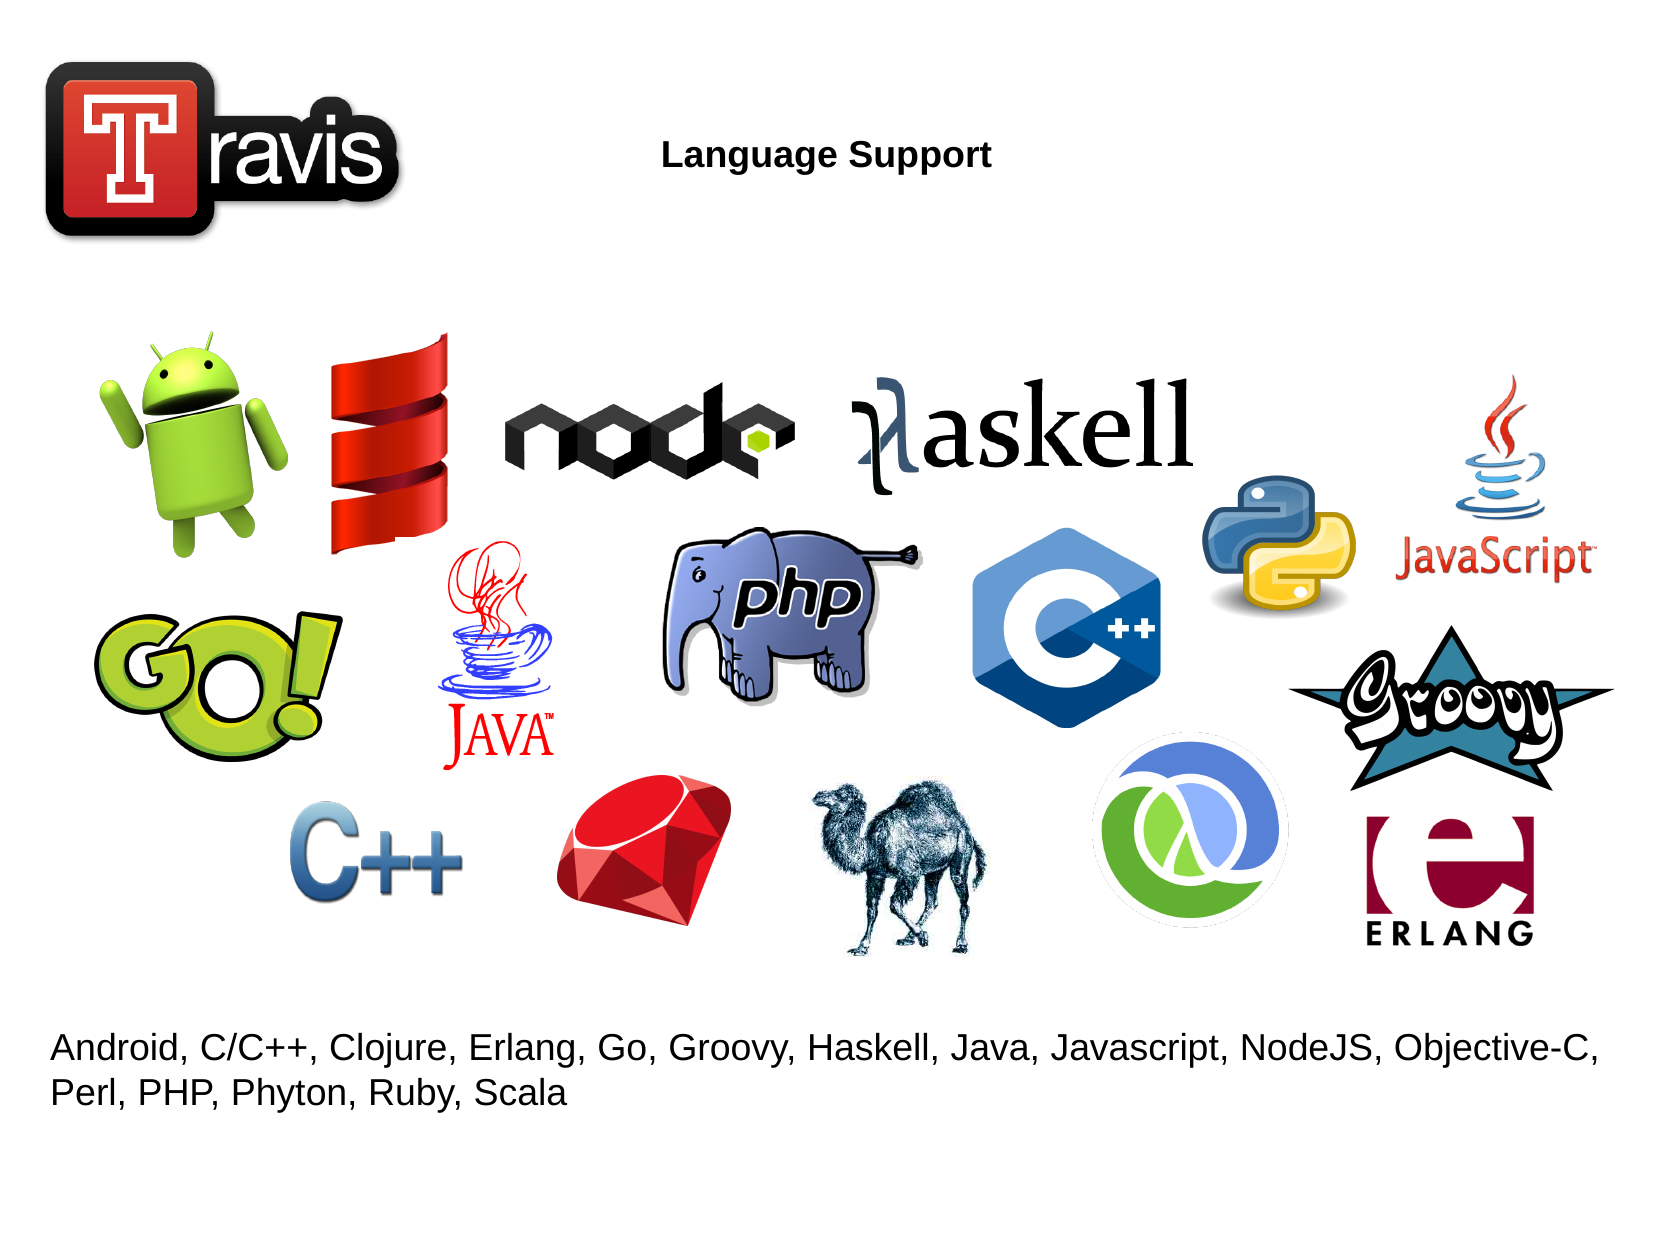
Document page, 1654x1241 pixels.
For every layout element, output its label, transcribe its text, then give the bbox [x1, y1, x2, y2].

picture [850, 377, 1366, 623]
picture [557, 775, 731, 926]
picture [961, 507, 1182, 728]
text_box Android, C/C++, Clojure, Erlang, Go, Groovy, Haskell, Java, Javascript, NodeJS, Objective-C, Perl, PHP, Phyton, Ruby, Scala [35, 1015, 1630, 1115]
picture [1393, 374, 1607, 585]
picture [41, 58, 408, 245]
picture [779, 776, 994, 957]
picture [271, 330, 597, 945]
picture [488, 371, 928, 731]
text_box Language Support [82, 49, 1571, 257]
picture [1364, 814, 1536, 949]
picture [94, 610, 343, 762]
picture [94, 322, 297, 568]
picture [1091, 625, 1619, 928]
